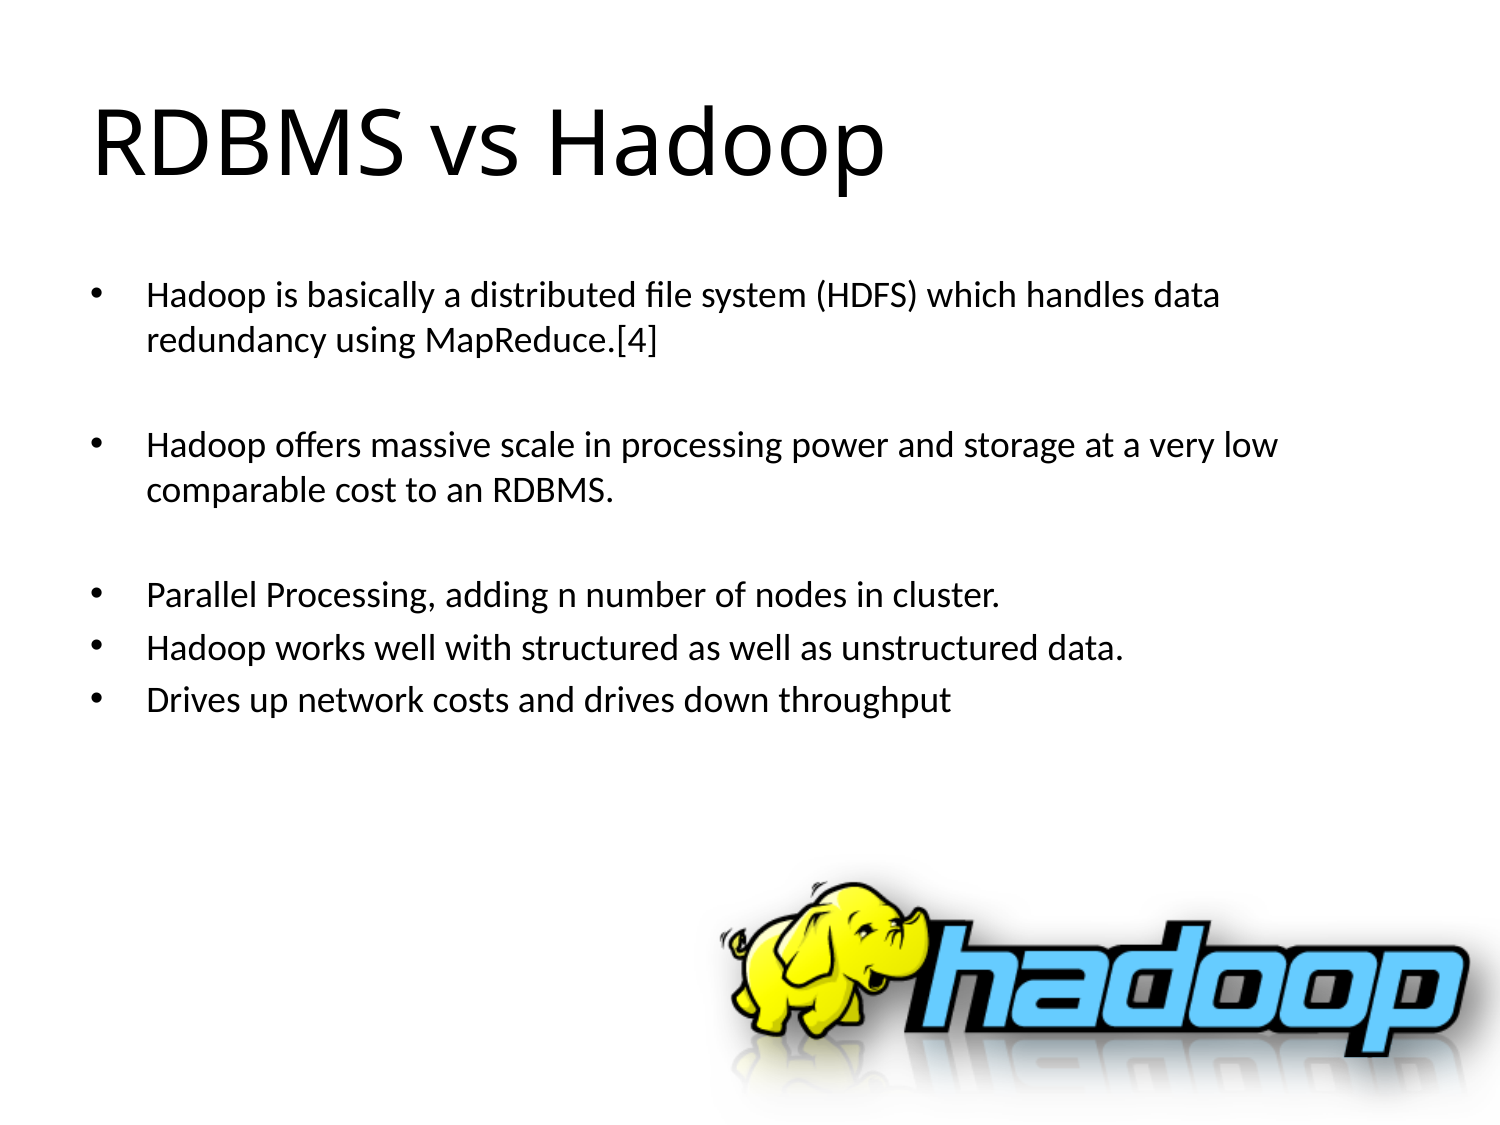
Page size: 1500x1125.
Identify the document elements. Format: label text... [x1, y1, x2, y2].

picture [712, 812, 1496, 1125]
title RDBMS vs Hadoop [75, 45, 1425, 233]
list Hadoop is basically a distributed file system (HDFS) which handles data redundancy using MapReduce.[4] Hadoop offers massive scale in processing power and storage at a very low comparable cost to an RDBMS. Parallel Processing, adding n number of nodes in cluster. Hadoop works well with structured as well as unstructured data. Drives up network costs and drives down throughput [75, 262, 1425, 1005]
